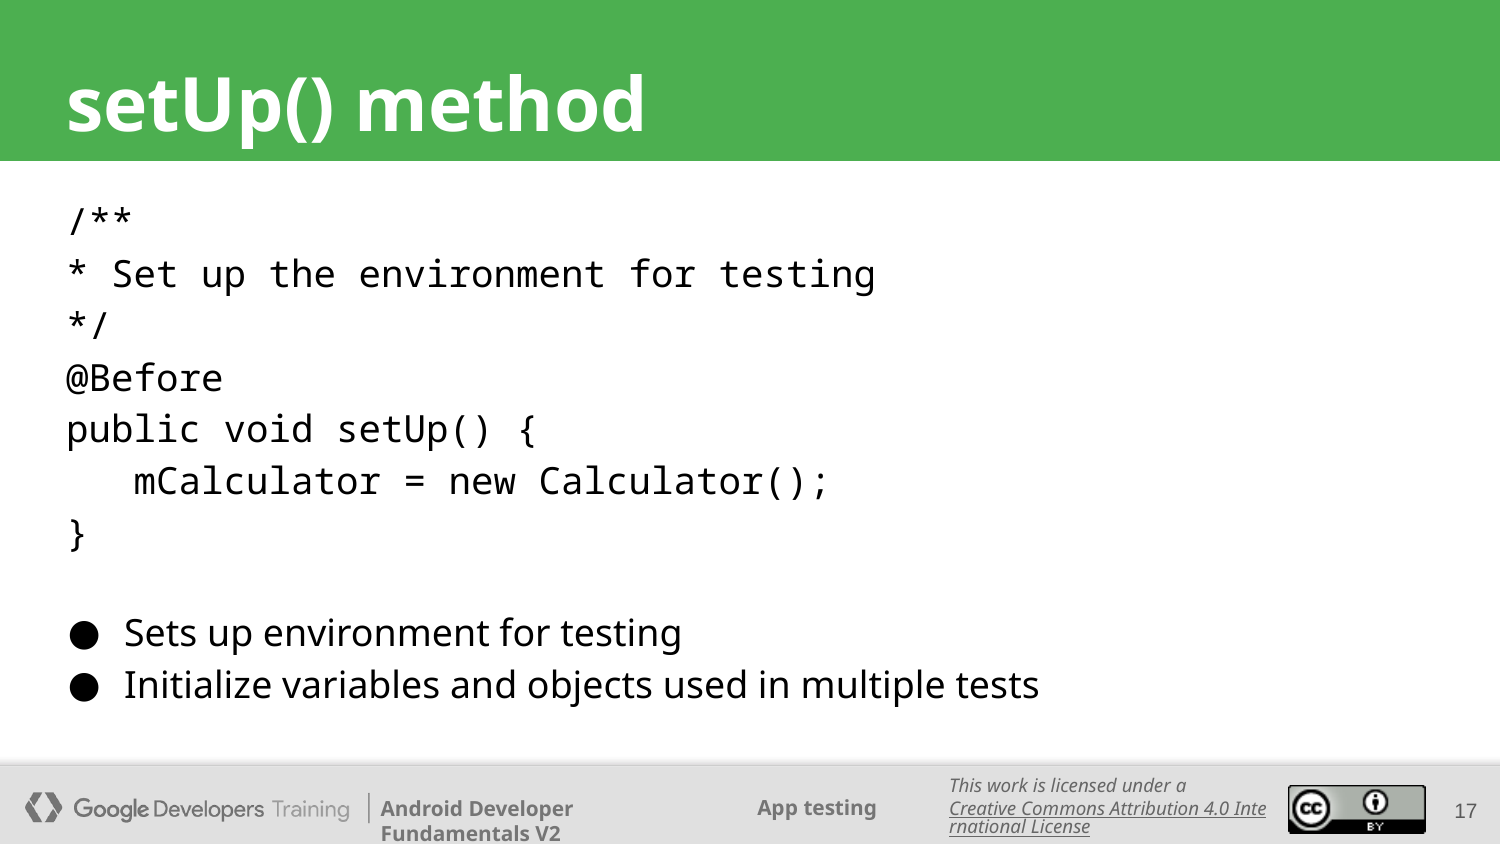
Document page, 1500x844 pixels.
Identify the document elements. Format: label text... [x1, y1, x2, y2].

picture [0, 161, 1500, 844]
list /** * Set up the environment for testing */ @Before public void setUp() { mCalculator = new Calculator(); } [51, 176, 1449, 587]
slide_number ‹#› [1402, 777, 1493, 842]
list Sets up environment for testing Initialize variables and objects used in multiple tests [34, 587, 1500, 745]
title setUp() method [51, 28, 1449, 122]
